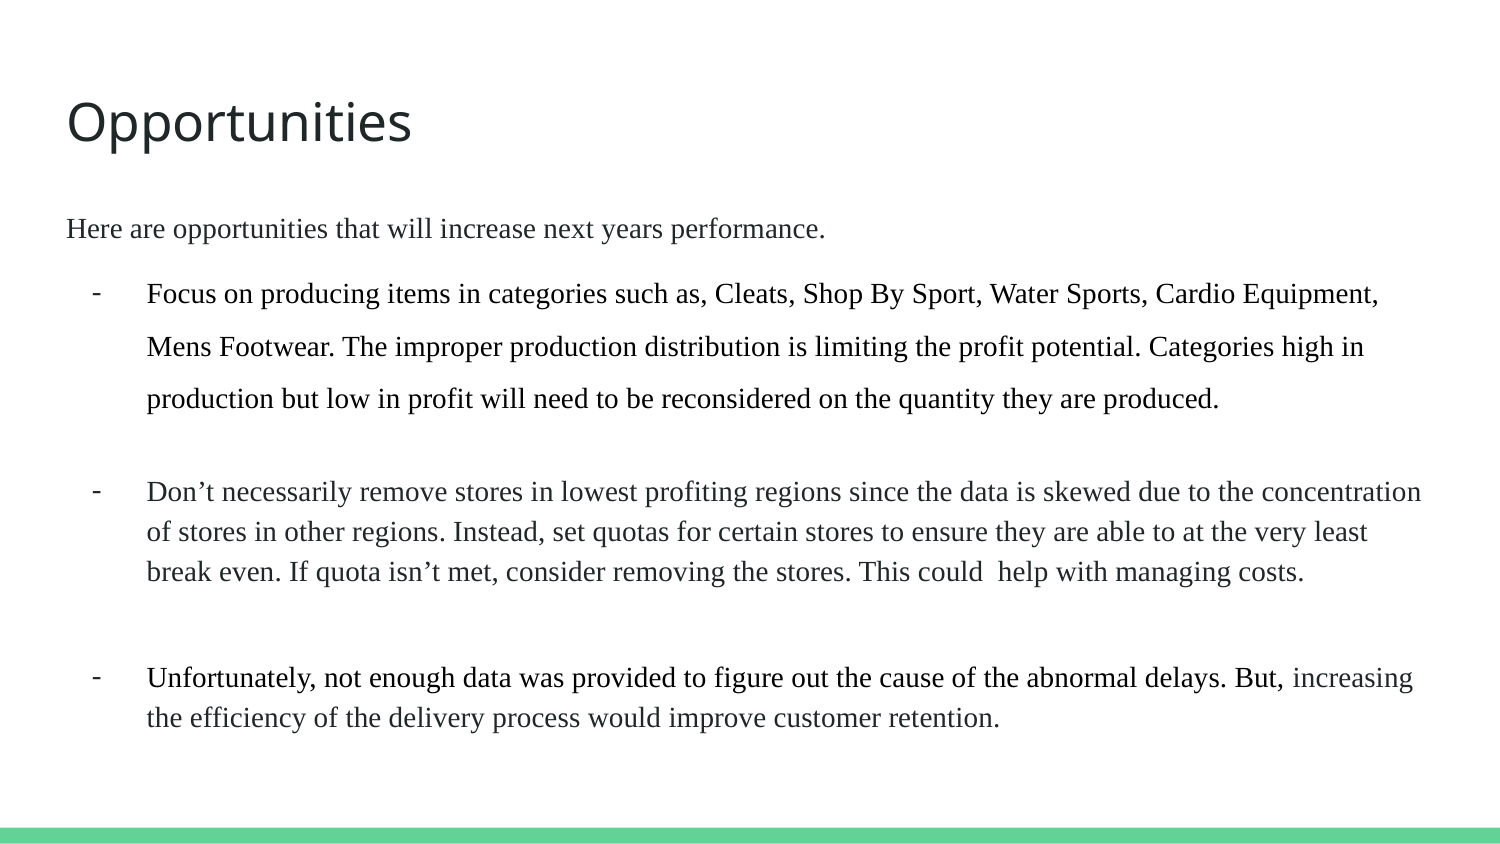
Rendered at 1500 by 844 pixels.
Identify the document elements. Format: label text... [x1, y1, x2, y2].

list Here are opportunities that will increase next years performance. Focus on producing items in categories such as, Cleats, Shop By Sport, Water Sports, Cardio Equipment, Mens Footwear. The improper production distribution is limiting the profit potential. Categories high in production but low in profit will need to be reconsidered on the quantity they are produced. Don’t necessarily remove stores in lowest profiting regions since the data is skewed due to the concentration of stores in other regions. Instead, set quotas for certain stores to ensure they are able to at the very least break even. If quota isn’t met, consider removing the stores. This could help with managing costs. Unfortunately, not enough data was provided to figure out the cause of the abnormal delays. But, increasing the efficiency of the delivery process would improve customer retention. [51, 189, 1449, 789]
title Opportunities [51, 72, 1449, 167]
